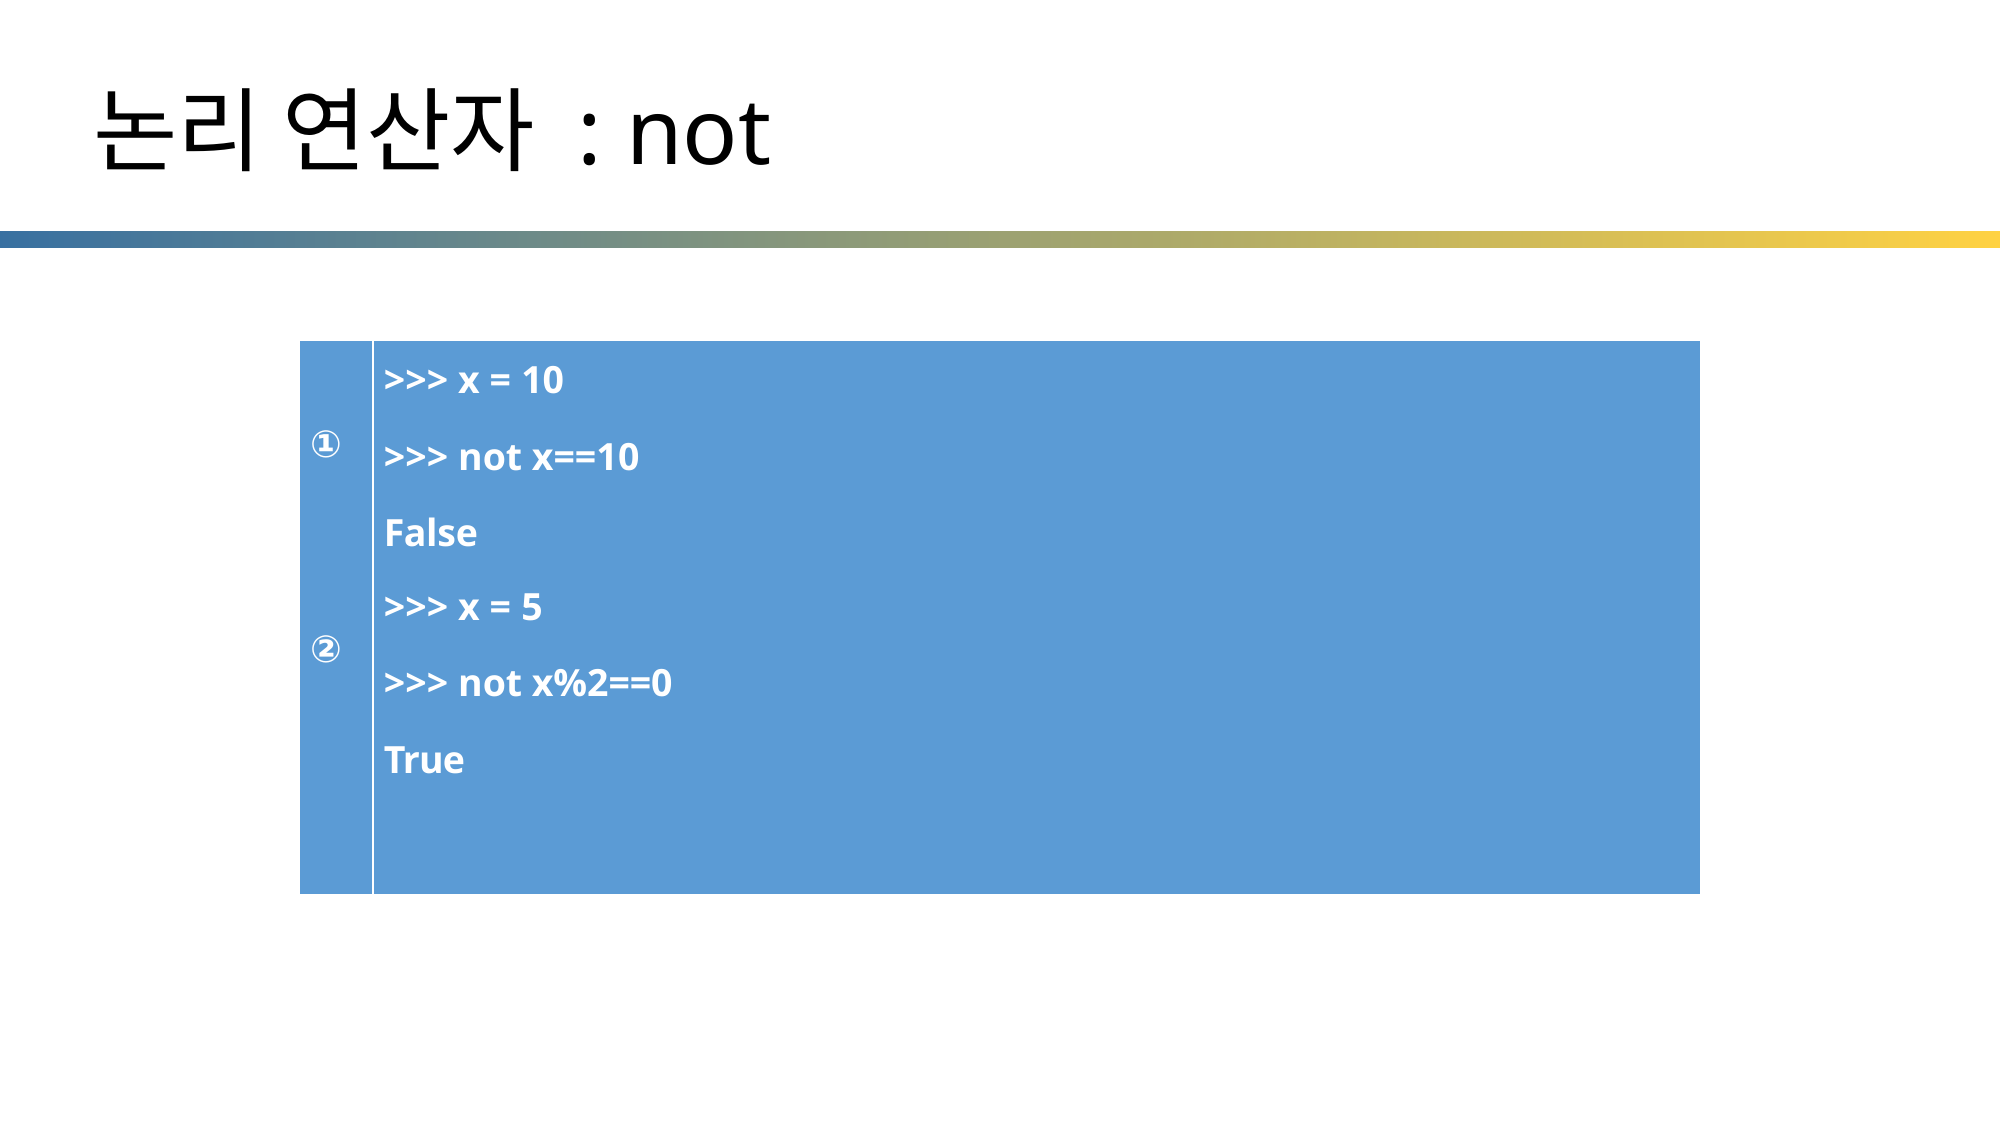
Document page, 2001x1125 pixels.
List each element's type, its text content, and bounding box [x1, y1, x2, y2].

table_header ① ② [300, 341, 372, 894]
table_header >>> x = 10 >>> not x==10 False >>> x = 5 >>> not x%2==0 True [374, 341, 1700, 894]
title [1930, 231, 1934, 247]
title 논리 연산자 : not [91, 31, 1063, 222]
